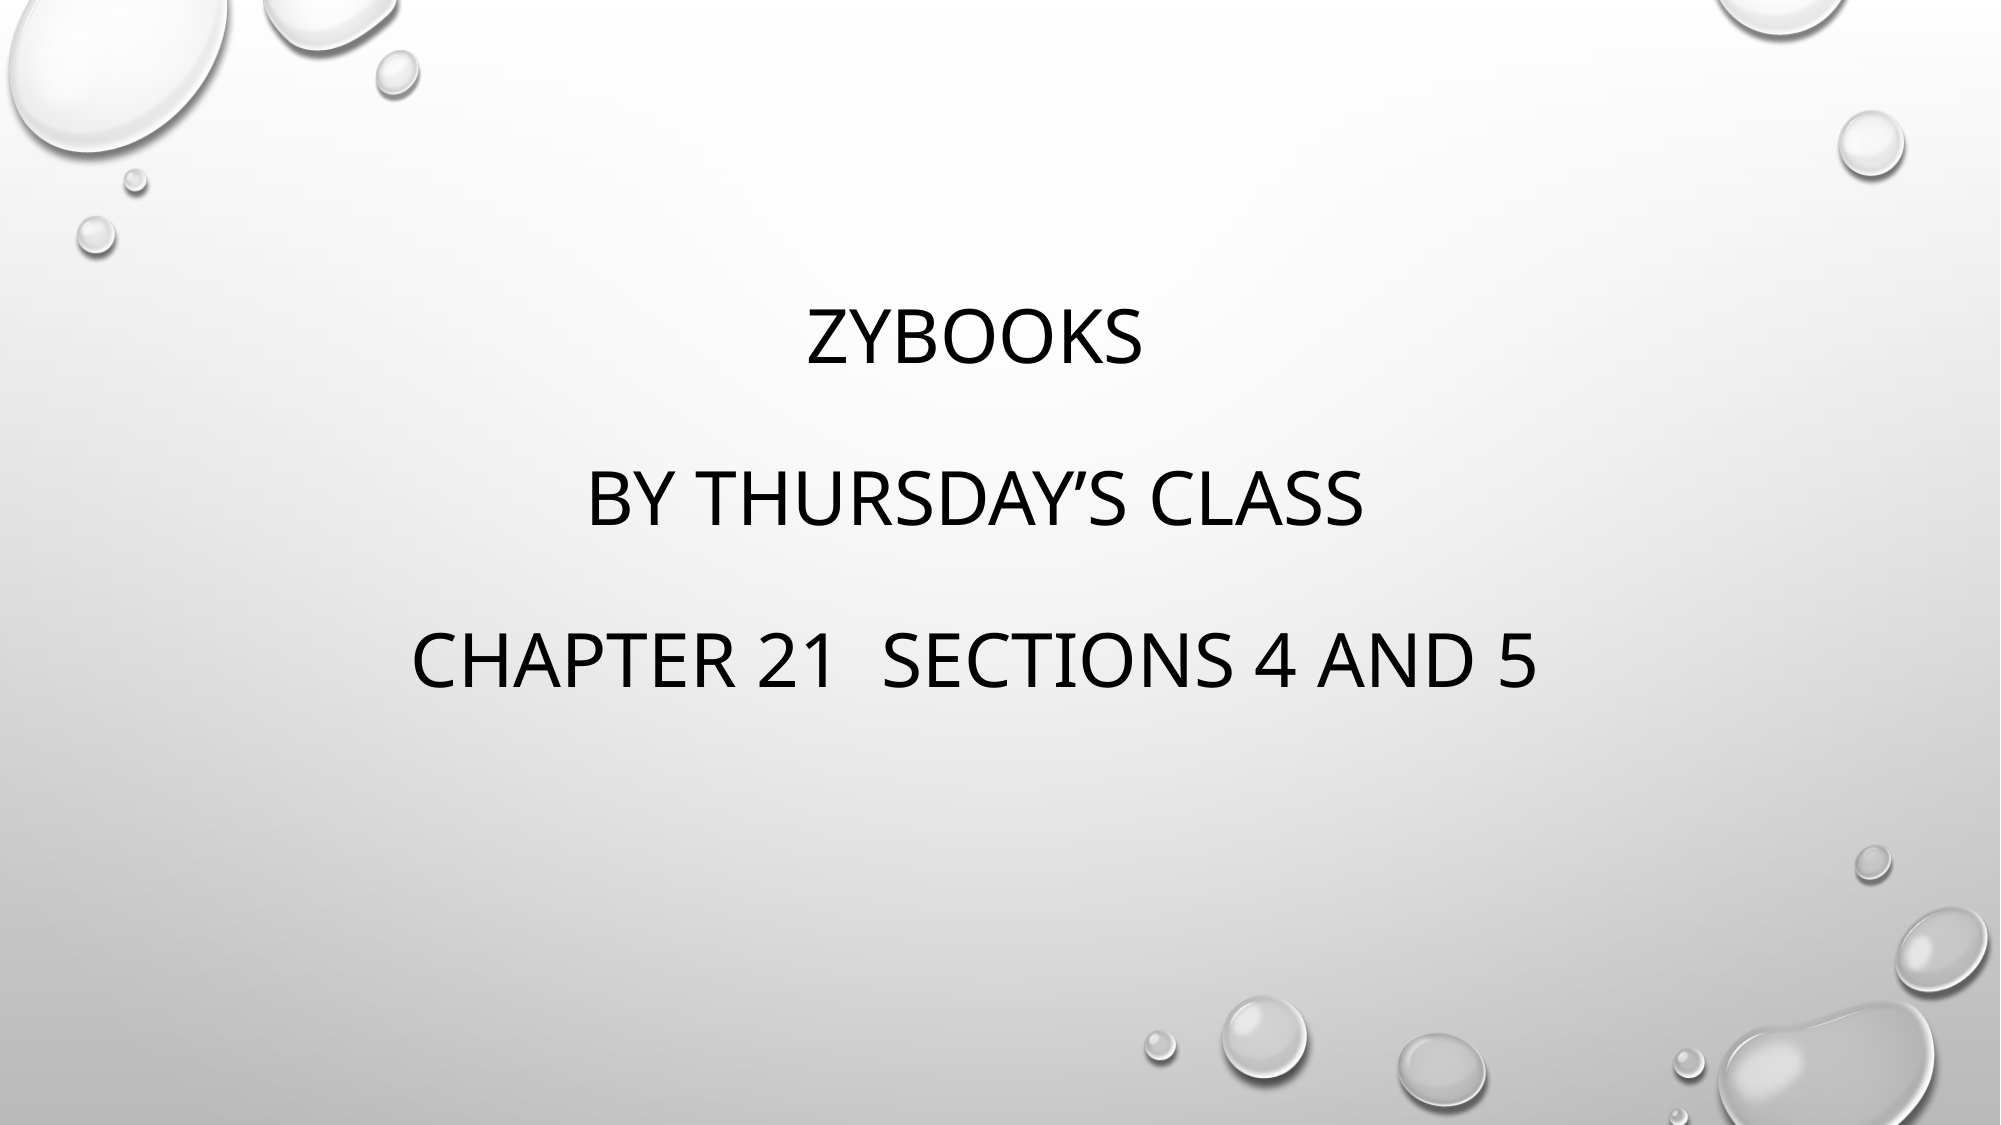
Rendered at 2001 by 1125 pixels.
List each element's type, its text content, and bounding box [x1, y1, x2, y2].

picture [0, 0, 2000, 1125]
title Zybooks by Thursday’s class chapter 21 sections 4 and 5 [125, 233, 1826, 769]
